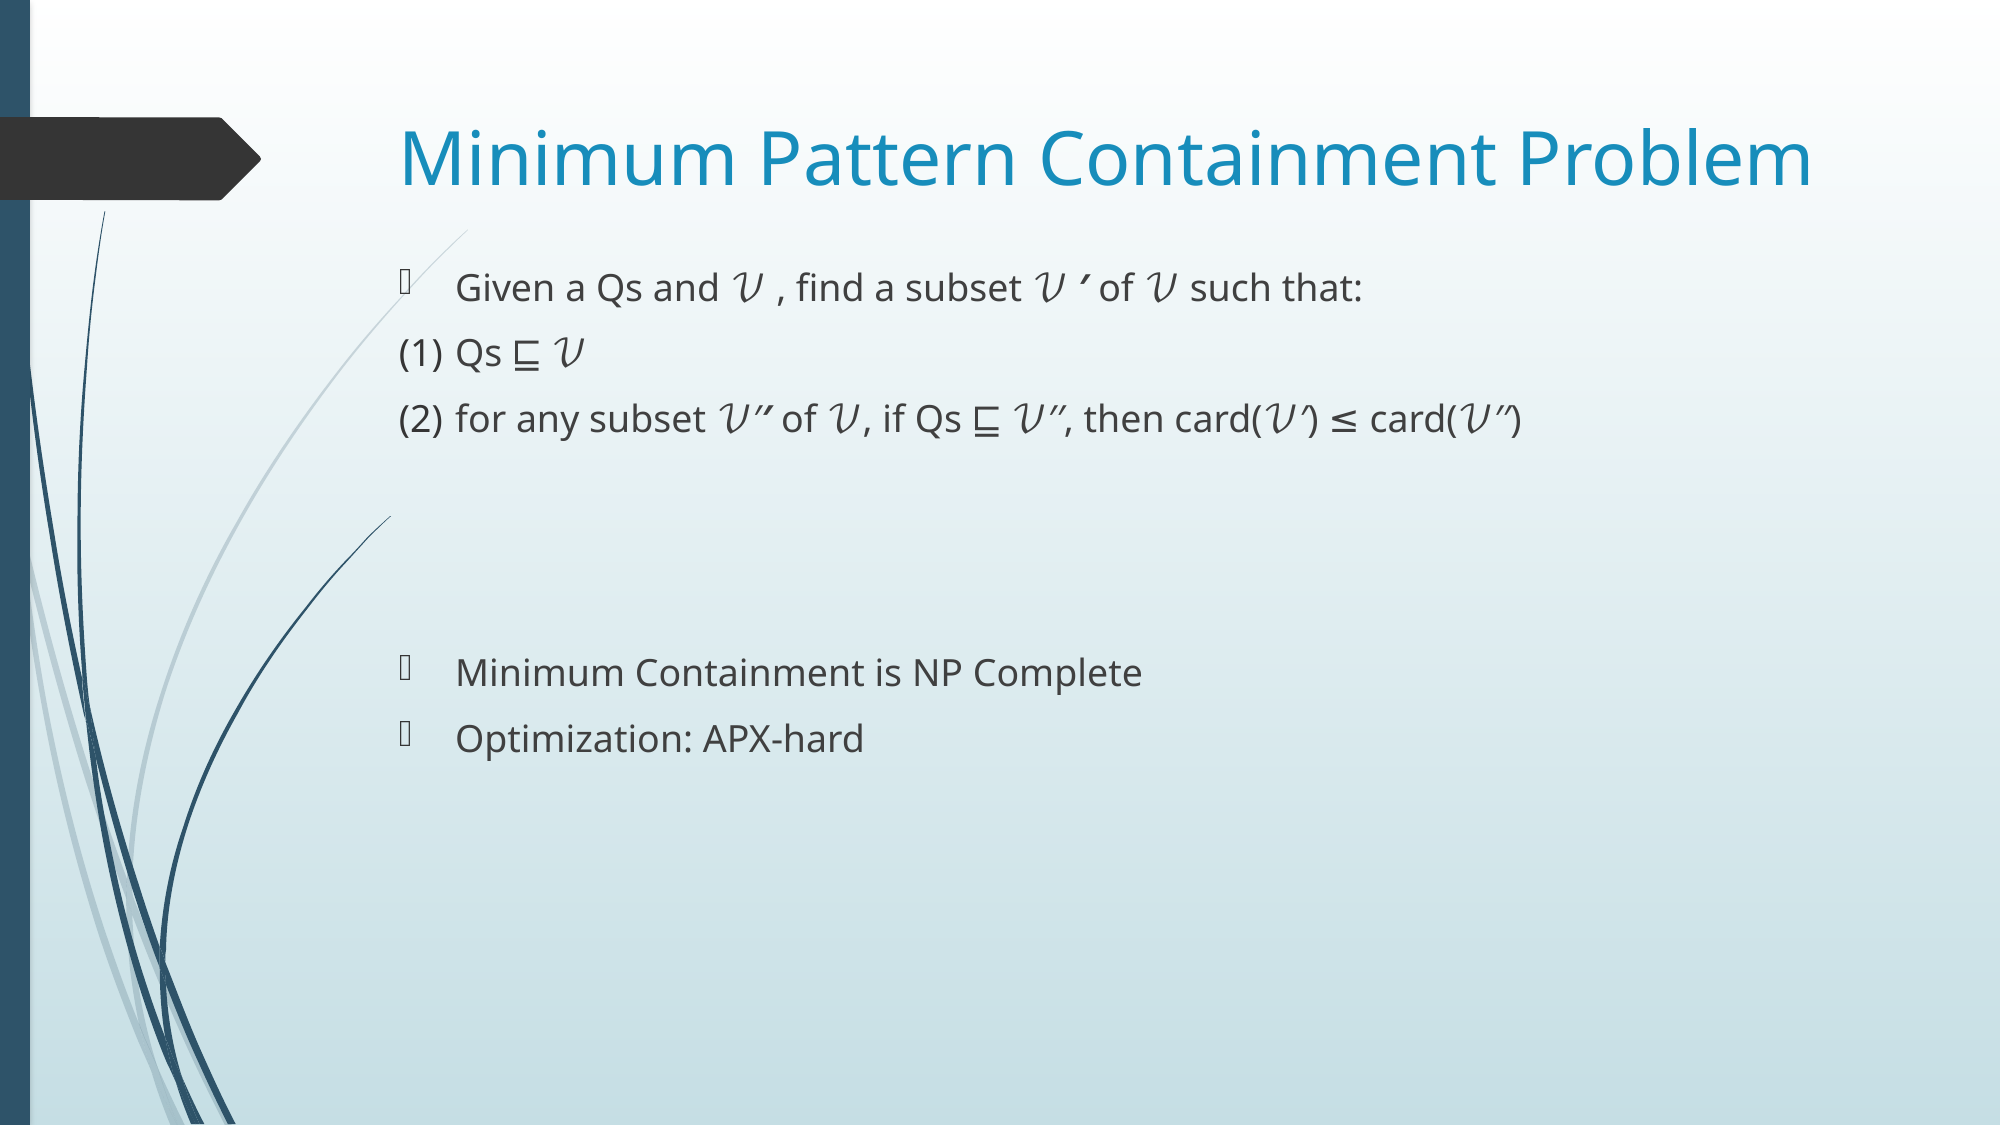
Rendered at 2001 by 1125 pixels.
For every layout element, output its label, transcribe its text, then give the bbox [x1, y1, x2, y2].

list Given a Qs and 𝒱 , find a subset 𝒱 ′ of 𝒱 such that: Qs ⊑ 𝒱 for any subset 𝒱′′ of 𝒱, if Qs ⊑ 𝒱′′, then card(𝒱′) ≤ card(𝒱′′) [383, 255, 1847, 534]
title Minimum Pattern Containment Problem [383, 102, 1943, 313]
text_box Minimum Containment is NP Complete Optimization: APX-hard [383, 641, 1847, 931]
